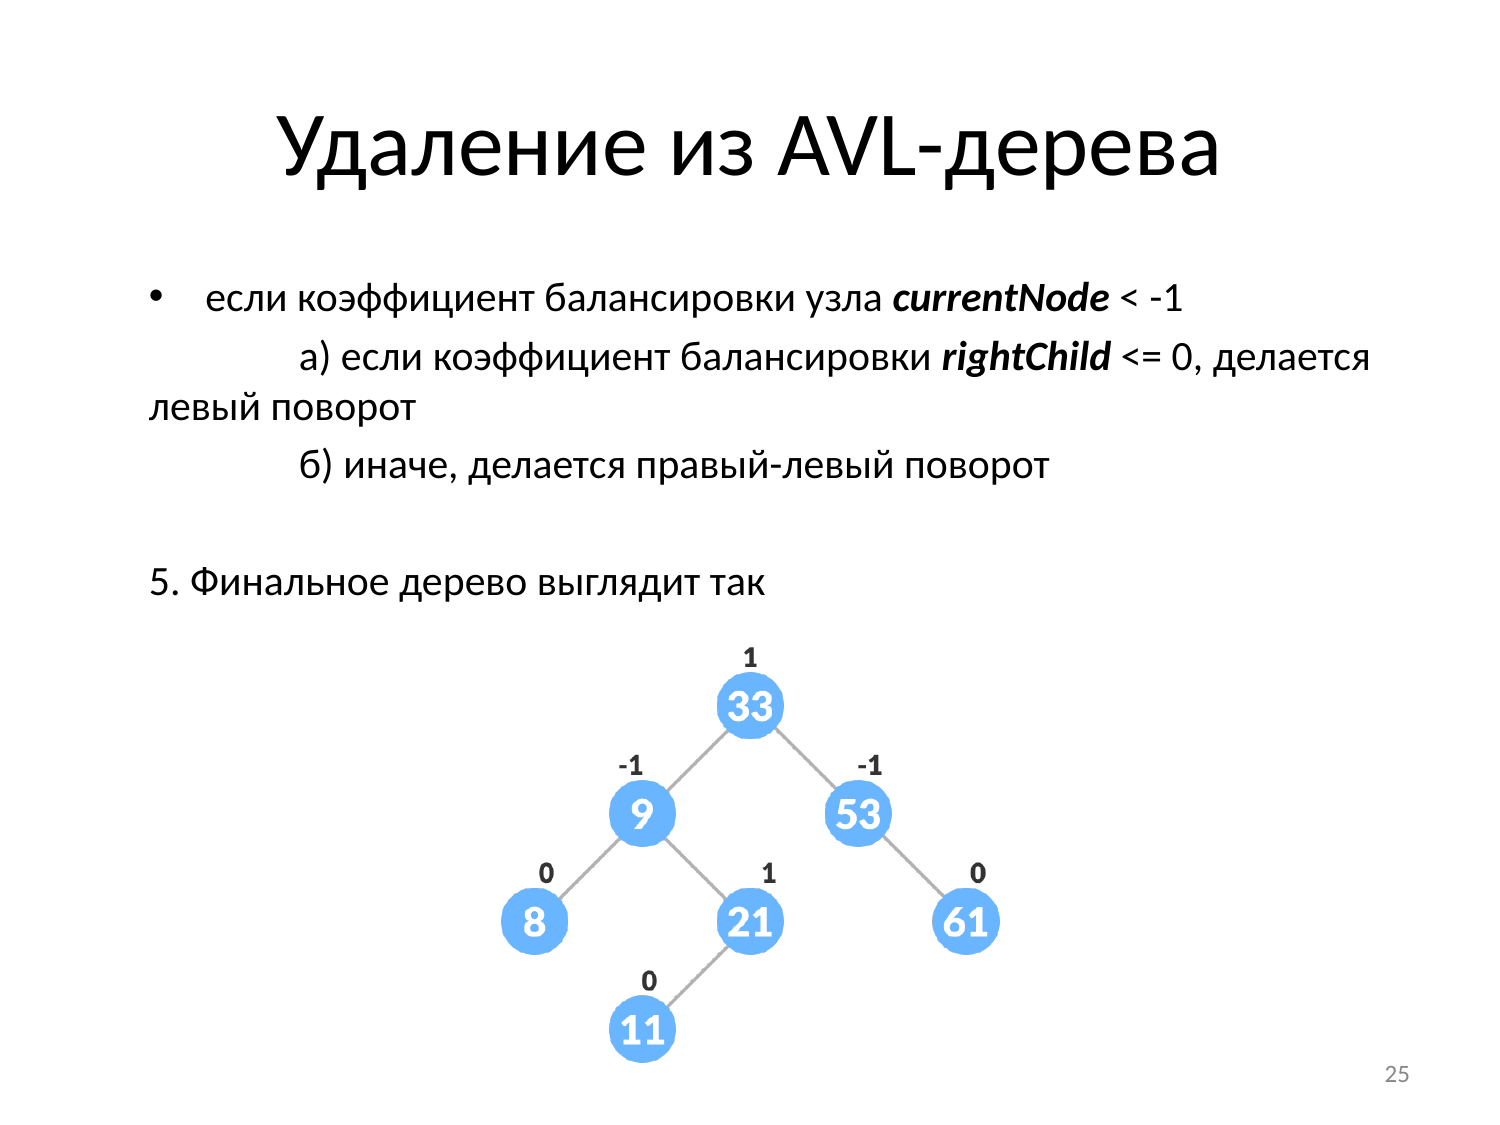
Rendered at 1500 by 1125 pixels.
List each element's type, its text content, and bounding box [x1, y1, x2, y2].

picture [460, 599, 1040, 1103]
slide_number 25 [1074, 1042, 1425, 1103]
list если коэффициент балансировки узла currentNode < -1 а) если коэффициент балансировки rightChild <= 0, делается левый поворот б) иначе, делается правый-левый поворот 5. Финальное дерево выглядит так [75, 262, 1425, 1005]
title Удаление из AVL-дерева [75, 45, 1425, 233]
